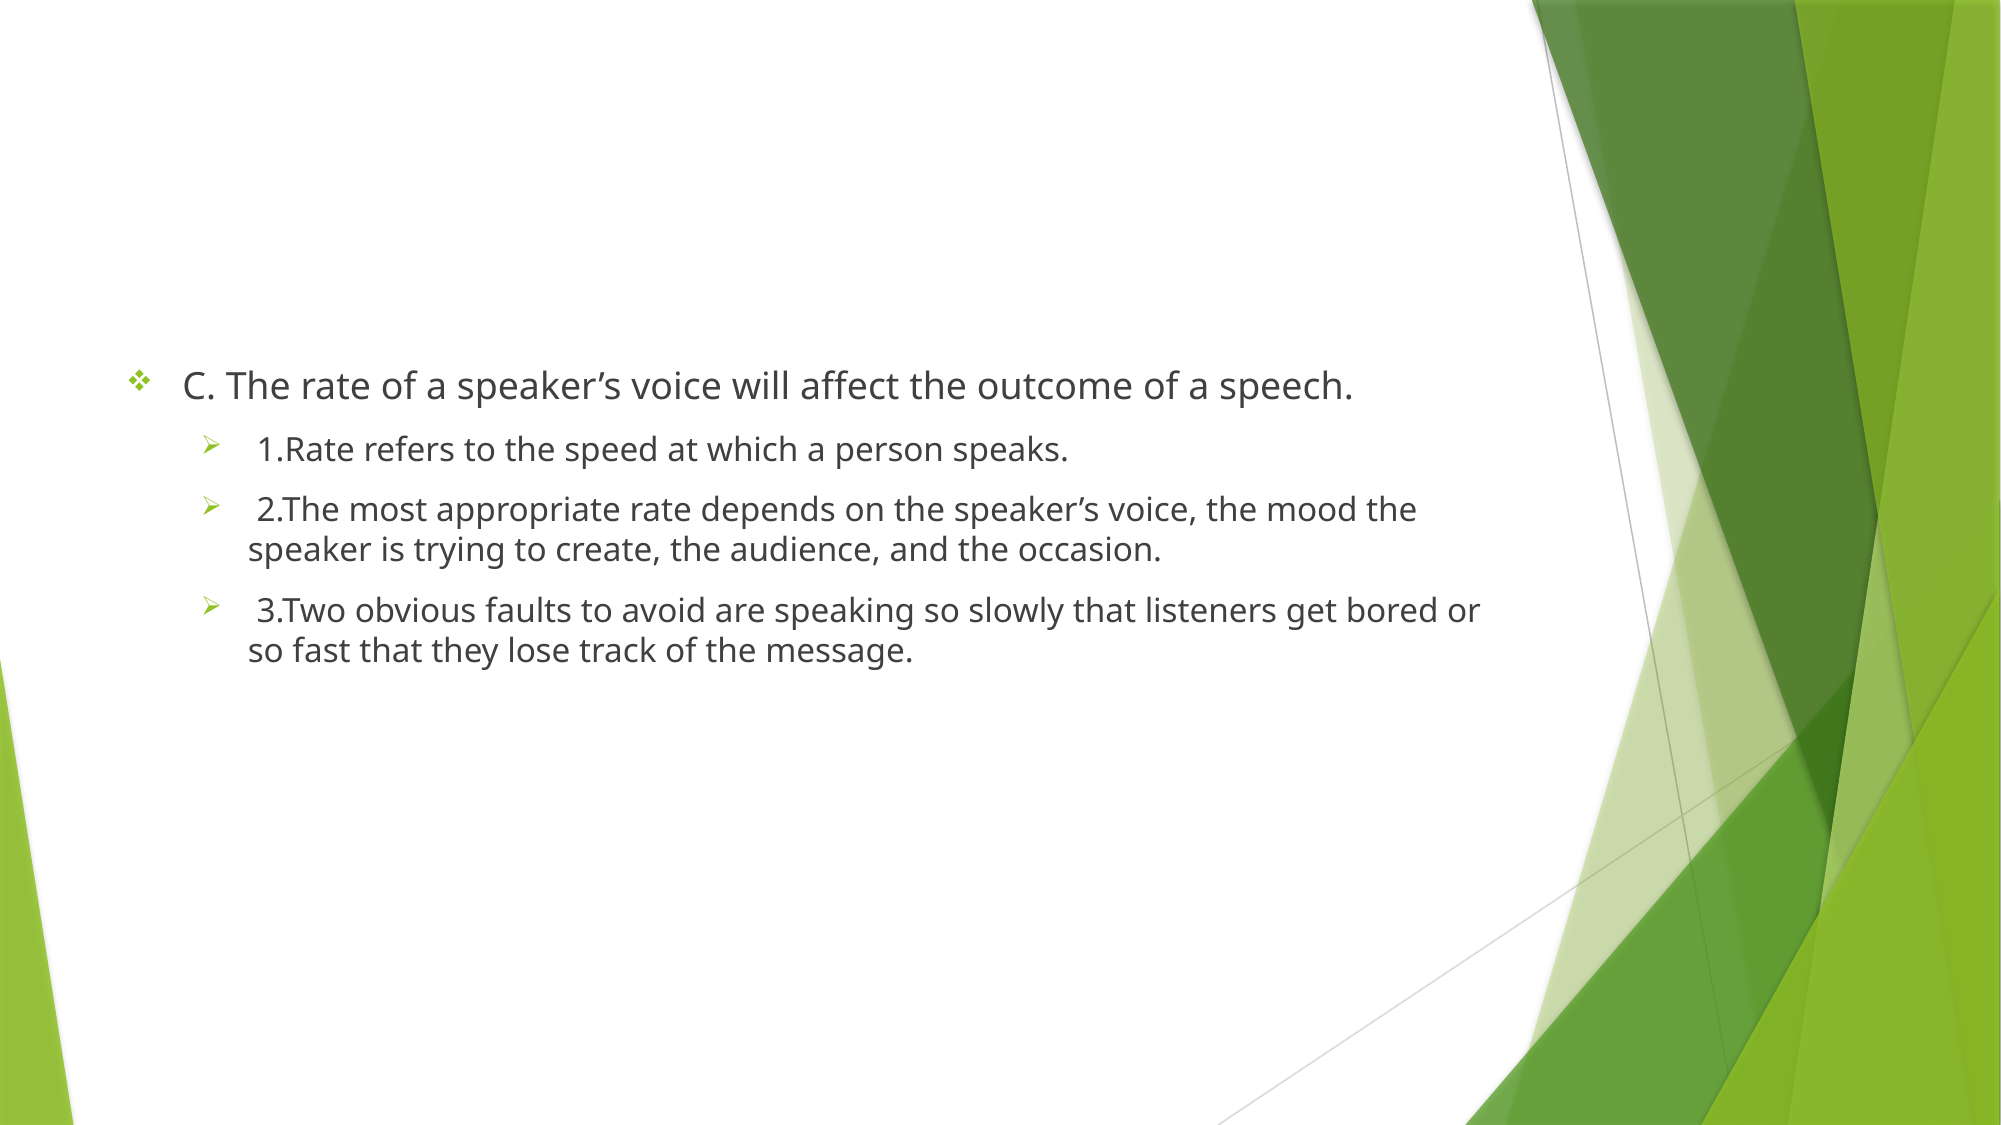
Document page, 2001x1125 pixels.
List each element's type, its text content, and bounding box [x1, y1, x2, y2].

list C. The rate of a speaker’s voice will affect the outcome of a speech. 1.Rate refers to the speed at which a person speaks. 2.The most appropriate rate depends on the speaker’s voice, the mood the speaker is trying to create, the audience, and the occasion. 3.Two obvious faults to avoid are speaking so slowly that listeners get bored or so fast that they lose track of the message. [111, 354, 1522, 992]
